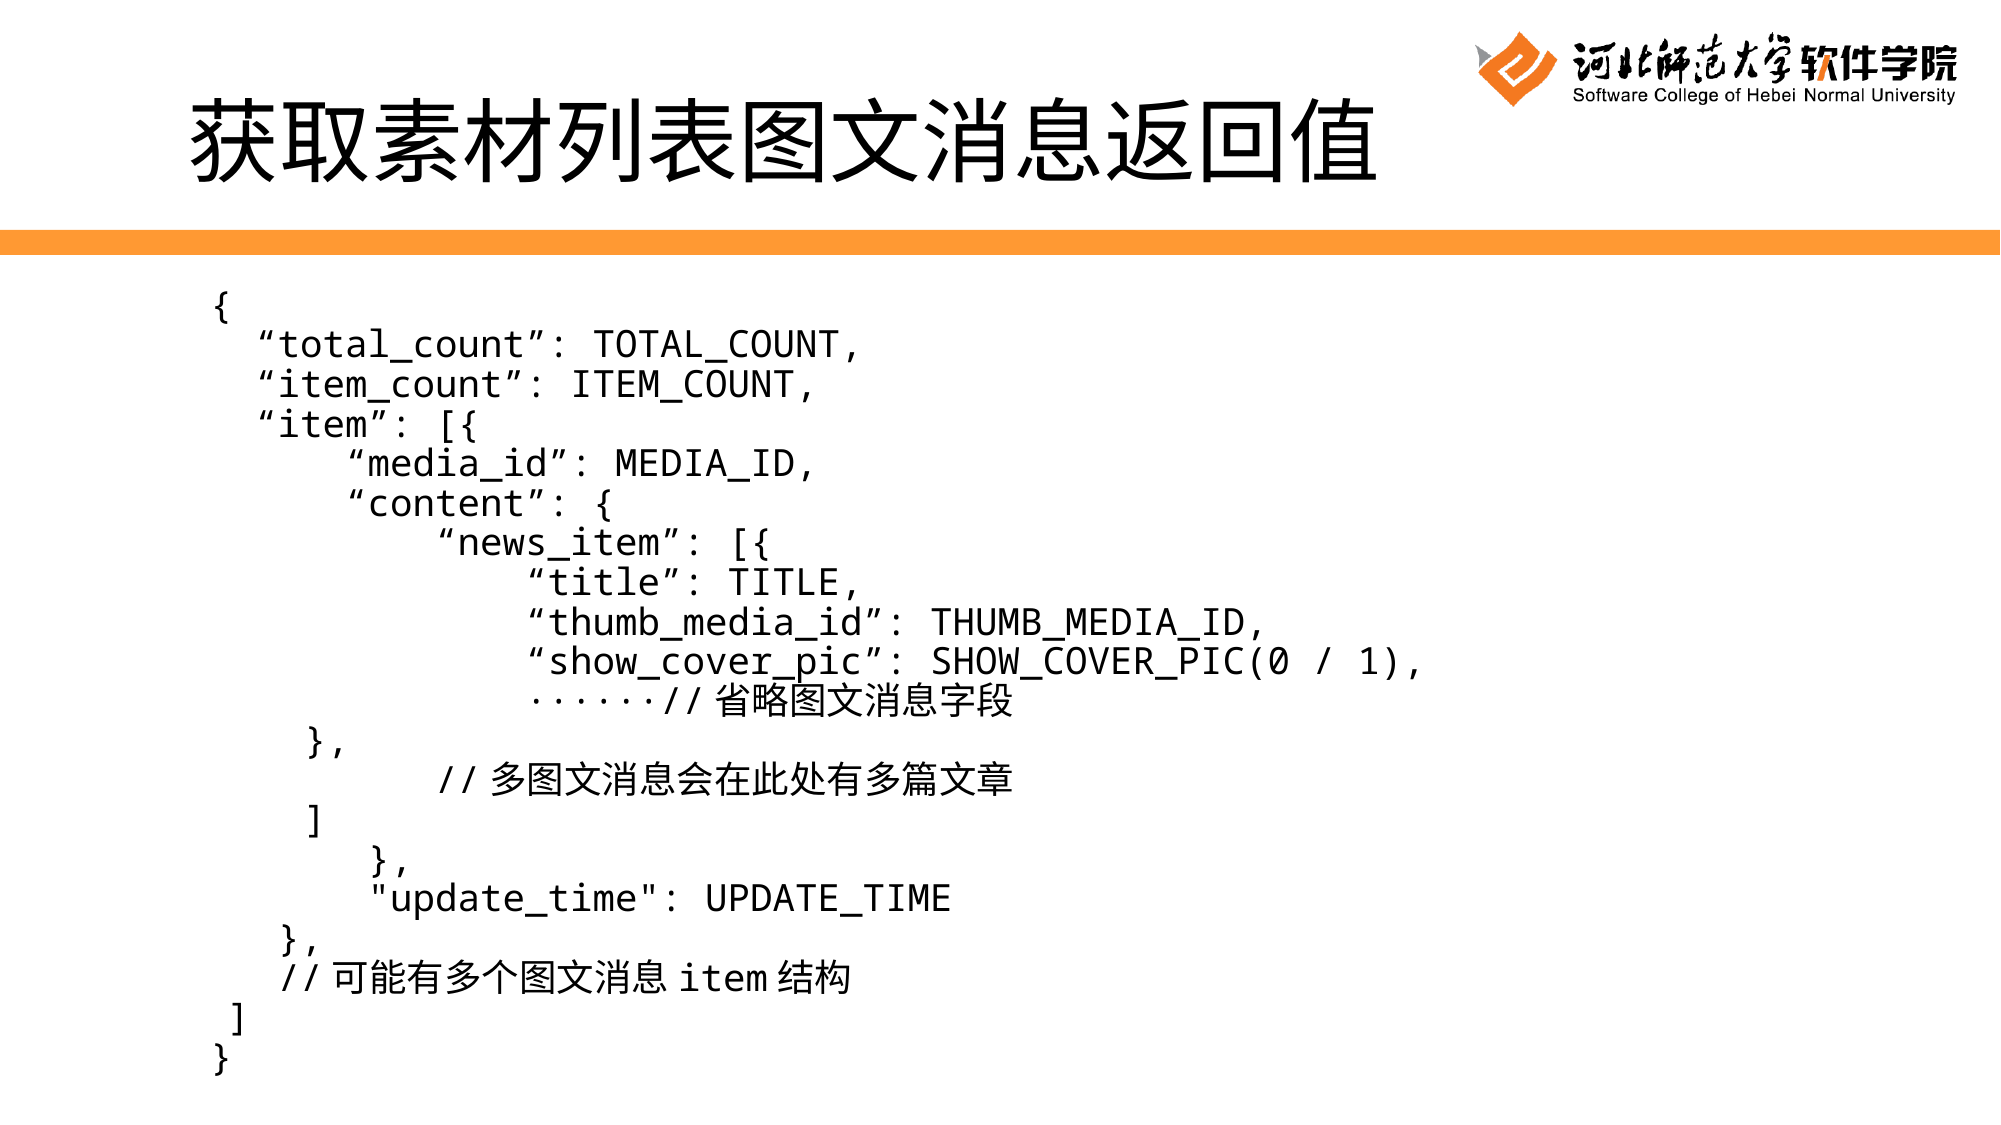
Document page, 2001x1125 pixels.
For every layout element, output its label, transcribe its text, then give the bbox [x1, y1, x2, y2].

picture [1475, 31, 1957, 107]
list 获取素材列表图文消息返回值 [172, 89, 1404, 202]
text_box { “total_count”: TOTAL_COUNT, “item_count”: ITEM_COUNT, “item”: [{ “media_id”: MEDIA_ID, “content”: { “news_item”: [{ “title”: TITLE, “thumb_media_id”: THUMB_MEDIA_ID, “show_cover_pic”: SHOW_COVER_PIC(0 / 1), ······//省略图文消息字段 }, //多图文消息会在此处有多篇文章 ] }, "update_time": UPDATE_TIME }, //可能有多个图文消息item结构 ] } [195, 278, 1518, 1086]
